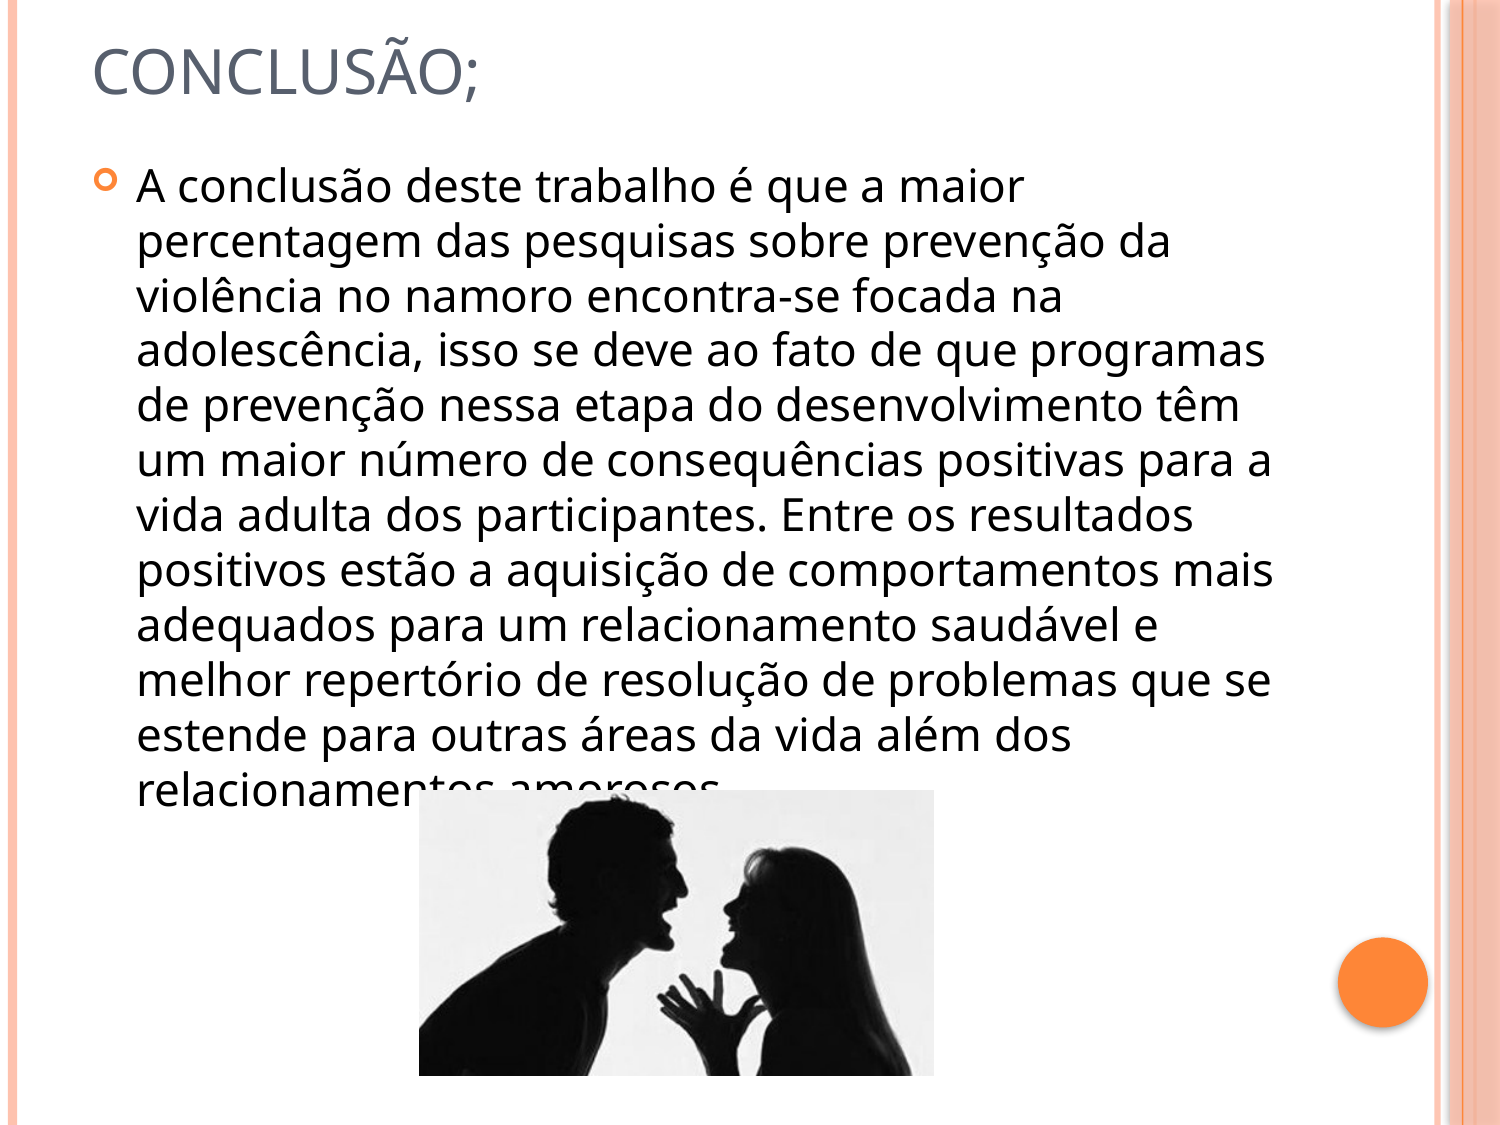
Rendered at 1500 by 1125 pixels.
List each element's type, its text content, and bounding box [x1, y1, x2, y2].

picture [418, 789, 935, 1077]
list A conclusão deste trabalho é que a maior percentagem das pesquisas sobre prevenção da violência no namoro encontra-se focada na adolescência, isso se deve ao fato de que programas de prevenção nessa etapa do desenvolvimento têm um maior número de consequências positivas para a vida adulta dos participantes. Entre os resultados positivos estão a aquisição de comportamentos mais adequados para um relacionamento saudável e melhor repertório de resolução de problemas que se estende para outras áreas da vida além dos relacionamentos amorosos. [76, 149, 1302, 949]
title Conclusão; [76, 1, 1302, 149]
